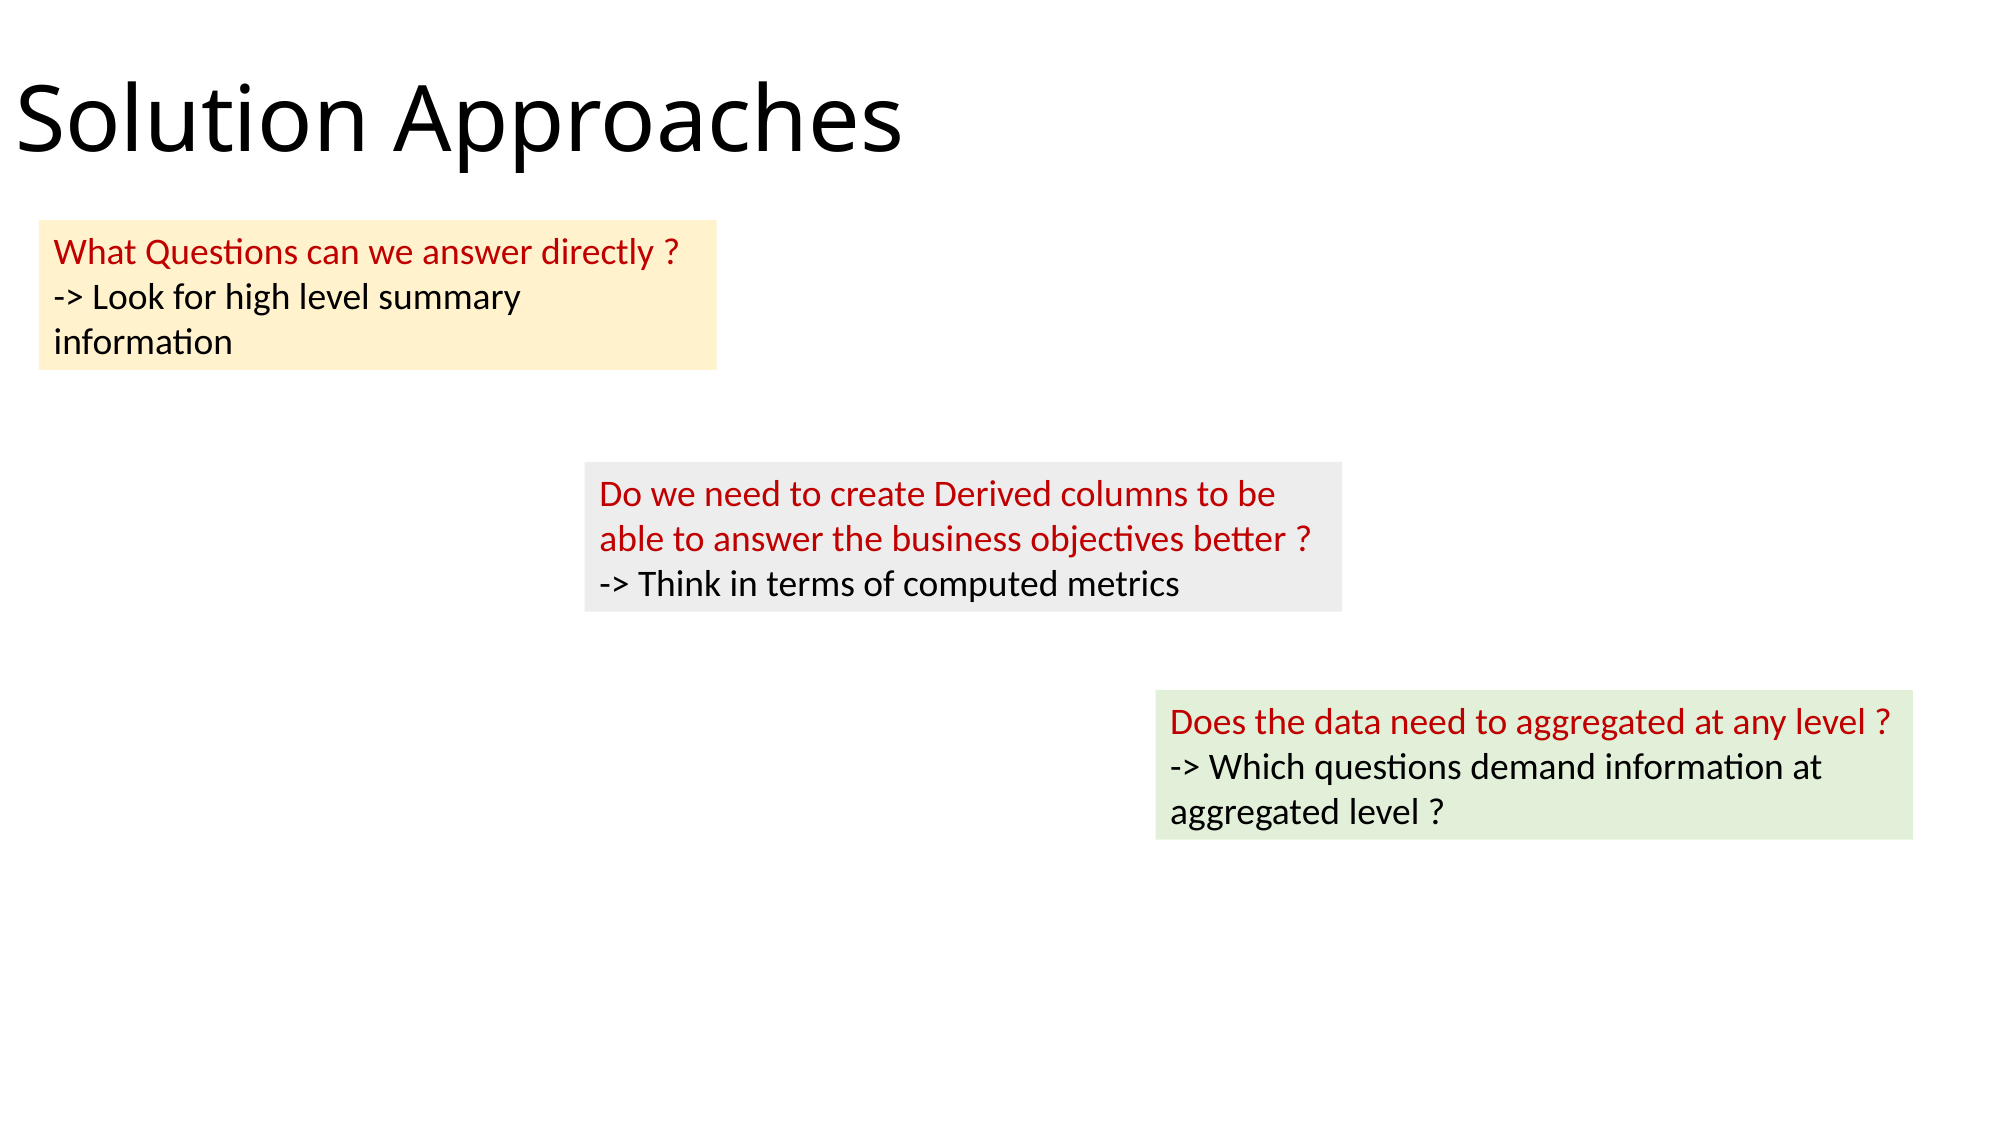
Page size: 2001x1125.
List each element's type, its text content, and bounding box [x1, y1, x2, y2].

text_box Do we need to create Derived columns to be able to answer the business objectives better ? -> Think in terms of computed metrics [584, 461, 1343, 612]
text_box What Questions can we answer directly ? -> Look for high level summary information [38, 220, 717, 370]
text_box Does the data need to aggregated at any level ? -> Which questions demand information at aggregated level ? [1155, 689, 1913, 840]
title Solution Approaches [0, 13, 2000, 231]
